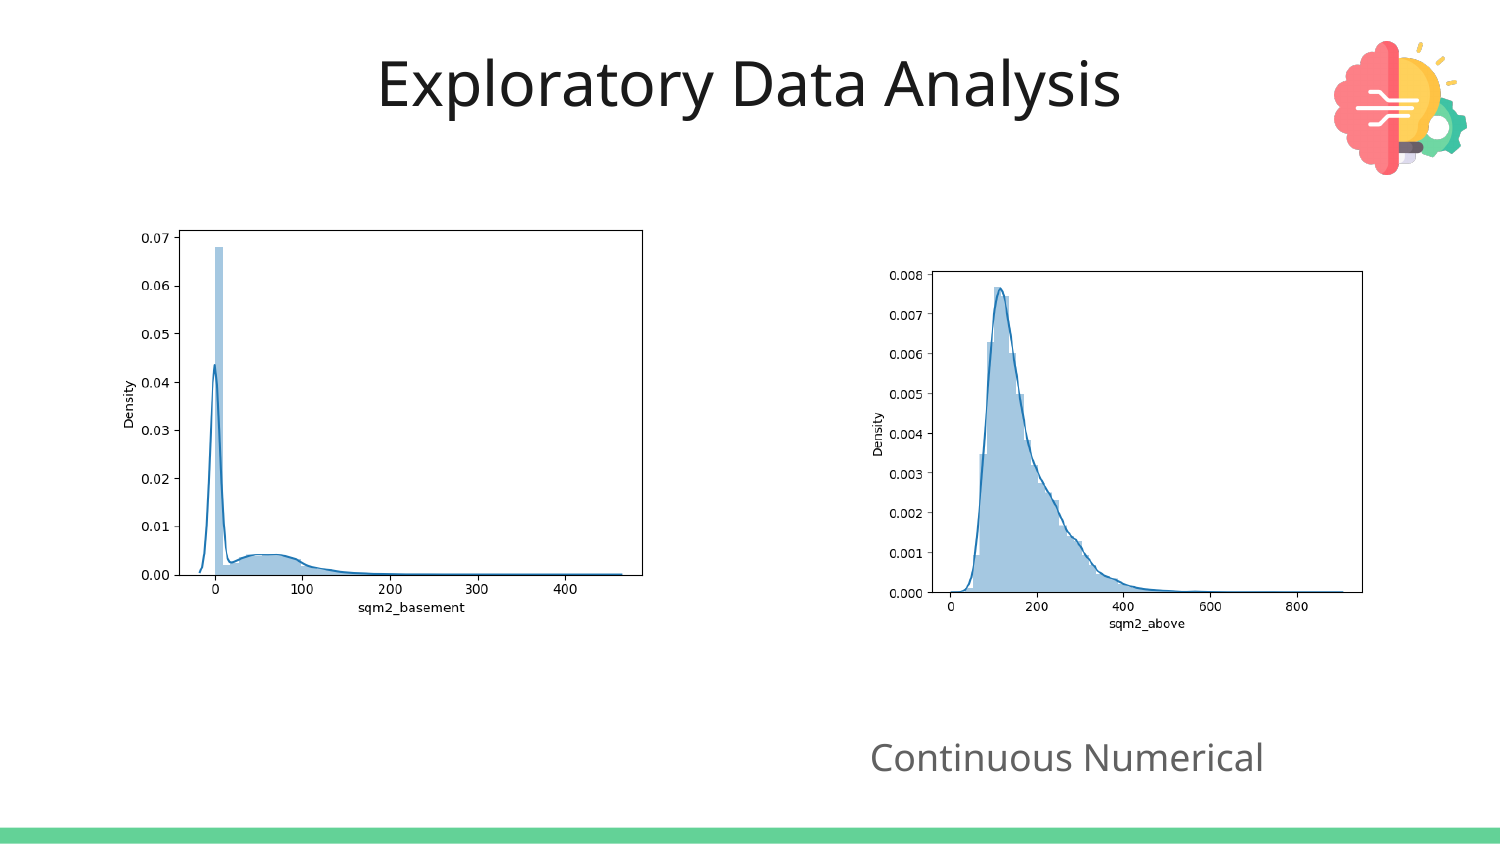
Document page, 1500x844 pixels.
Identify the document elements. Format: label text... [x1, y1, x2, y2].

list Continuous Numerical [854, 711, 1429, 822]
picture [1334, 41, 1468, 175]
picture [113, 219, 651, 624]
title Exploratory Data Analysis [51, 29, 1449, 124]
picture [863, 261, 1370, 638]
